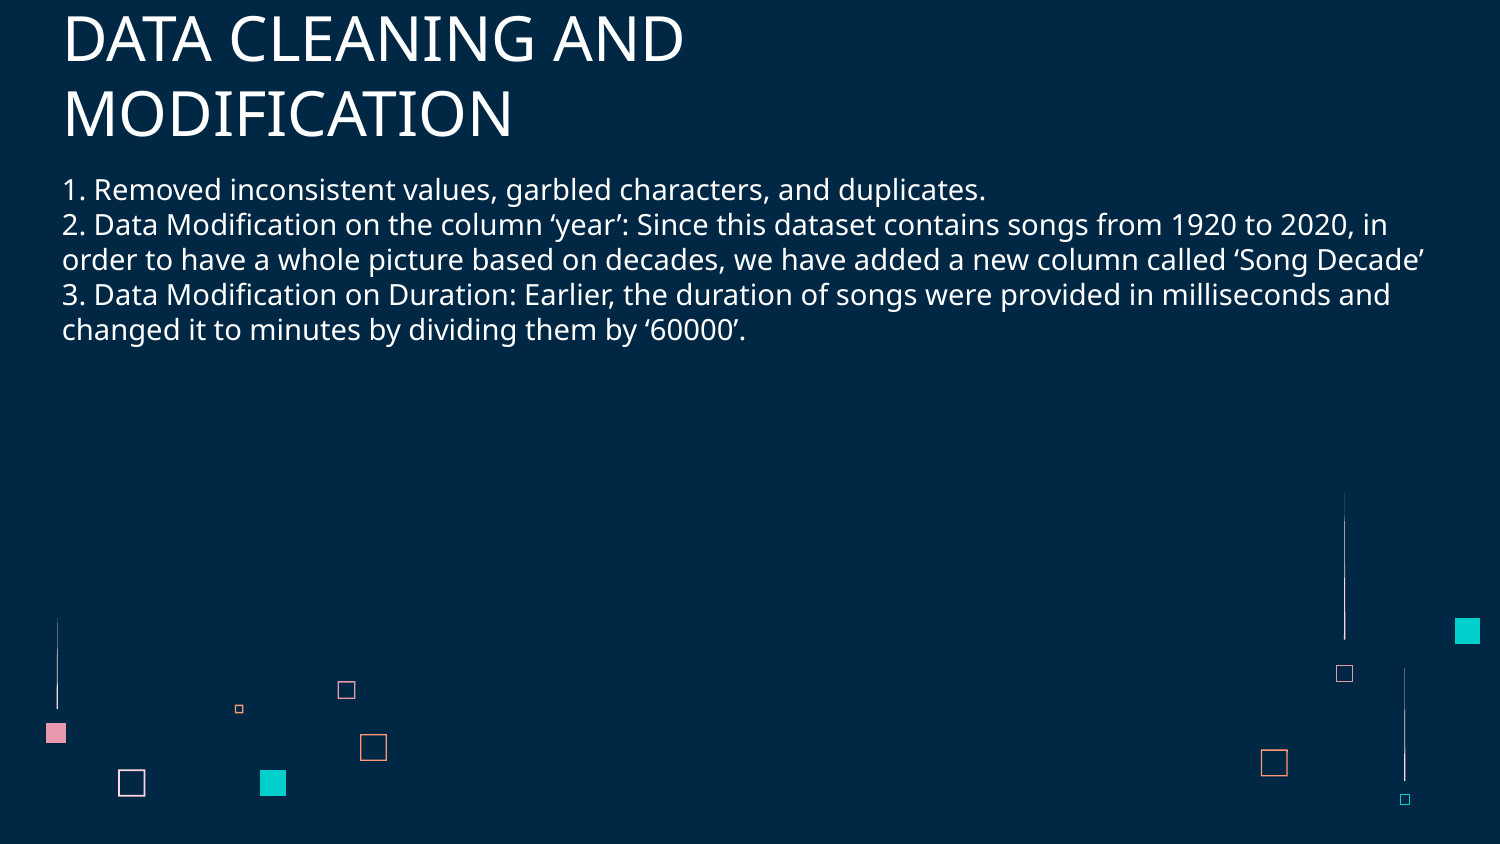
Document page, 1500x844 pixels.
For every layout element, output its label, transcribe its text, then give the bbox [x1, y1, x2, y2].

title DATA CLEANING AND MODIFICATION [47, 69, 1102, 164]
text_box 1. Removed inconsistent values, garbled characters, and duplicates. 2. Data Modification on the column ‘year’: Since this dataset contains songs from 1920 to 2020, in order to have a whole picture based on decades, we have added a new column called ‘Song Decade’ 3. Data Modification on Duration: Earlier, the duration of songs were provided in milliseconds and changed it to minutes by dividing them by ‘60000’. [47, 164, 1477, 389]
